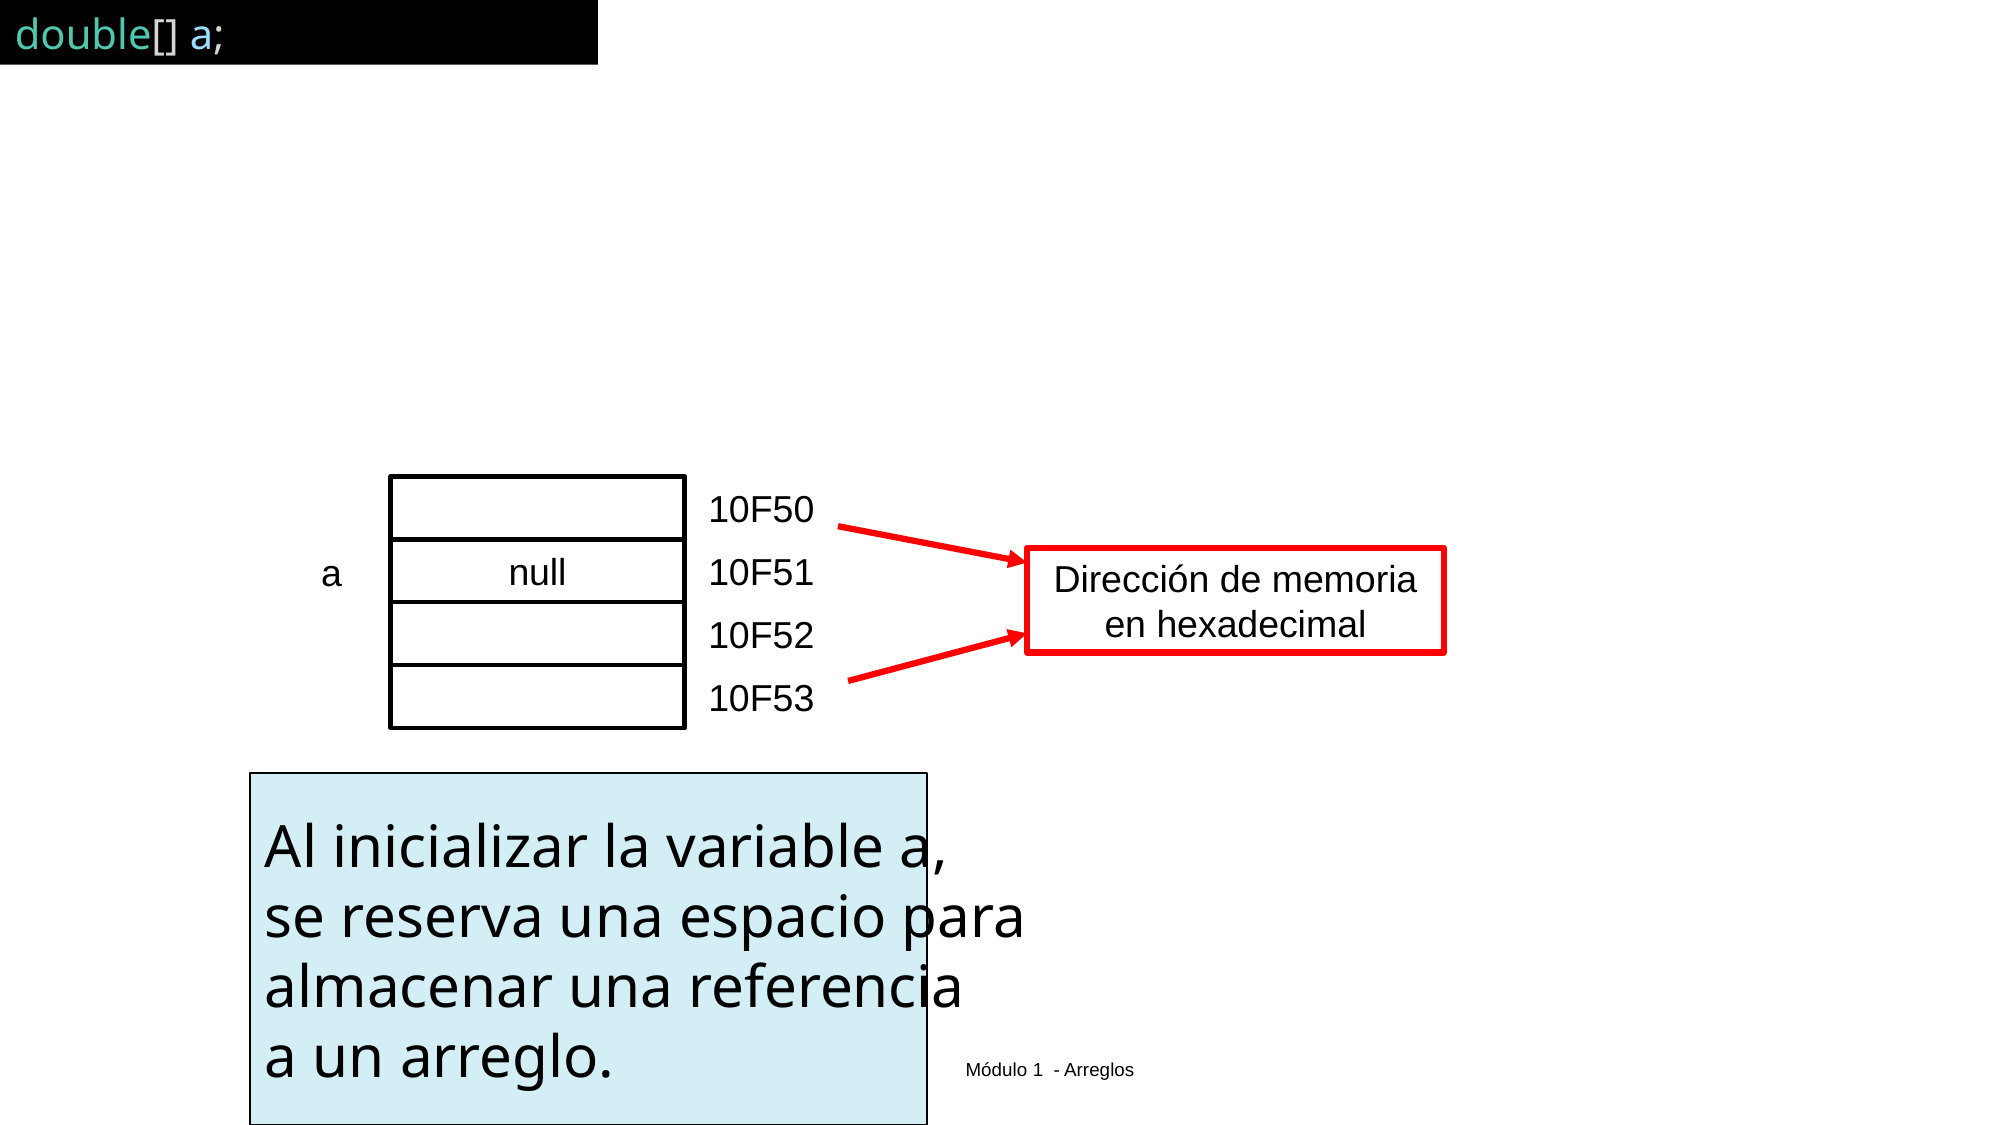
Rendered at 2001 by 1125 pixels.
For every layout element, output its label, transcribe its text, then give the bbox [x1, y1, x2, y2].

text_box 10F51 [684, 539, 838, 601]
text_box [390, 602, 684, 665]
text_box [847, 633, 1028, 682]
text_box [390, 476, 684, 539]
text_box Dirección de memoria en hexadecimal [1027, 547, 1444, 653]
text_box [837, 525, 1028, 563]
text_box double[] a; [0, 0, 598, 65]
text_box [390, 665, 684, 728]
text_box 10F50 [684, 476, 838, 539]
text_box Al inicializar la variable a, se reserva una espacio para almacenar una referencia a un arreglo. [249, 772, 927, 1125]
text_box null [394, 539, 684, 602]
text_box 10F52 [684, 601, 838, 664]
text_box a [269, 539, 394, 603]
text_box 10F53 [684, 664, 838, 728]
